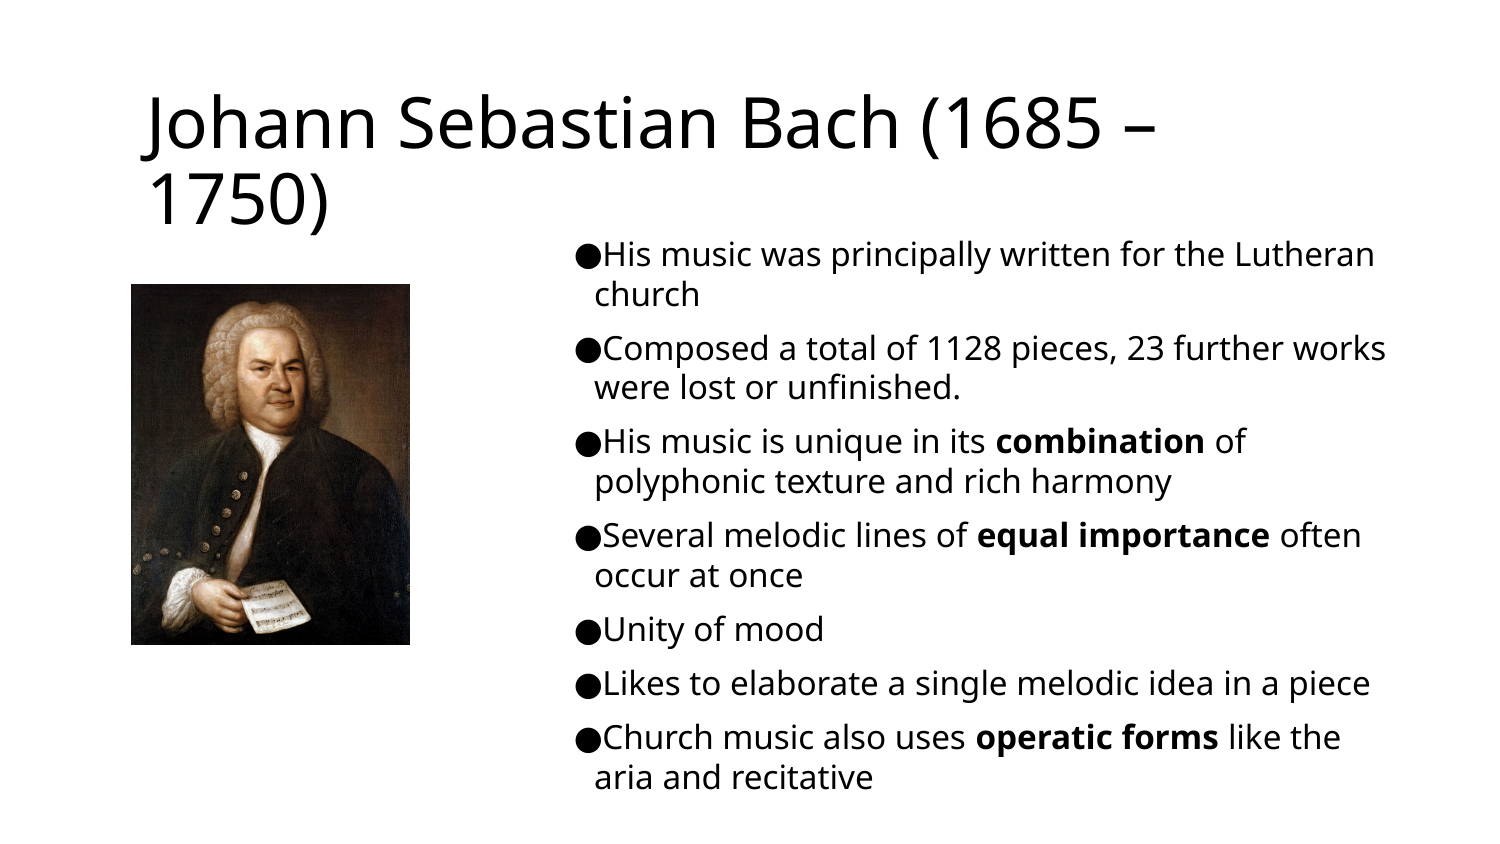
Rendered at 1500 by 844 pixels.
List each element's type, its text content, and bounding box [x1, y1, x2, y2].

picture [130, 283, 410, 645]
list His music was principally written for the Lutheran church Composed a total of 1128 pieces, 23 further works were lost or unfinished. His music is unique in its combination of polyphonic texture and rich harmony Several melodic lines of equal importance often occur at once Unity of mood Likes to elaborate a single melodic idea in a piece Church music also uses operatic forms like the aria and recitative [556, 225, 1426, 822]
title Johann Sebastian Bach (1685 – 1750) [131, 79, 1369, 248]
